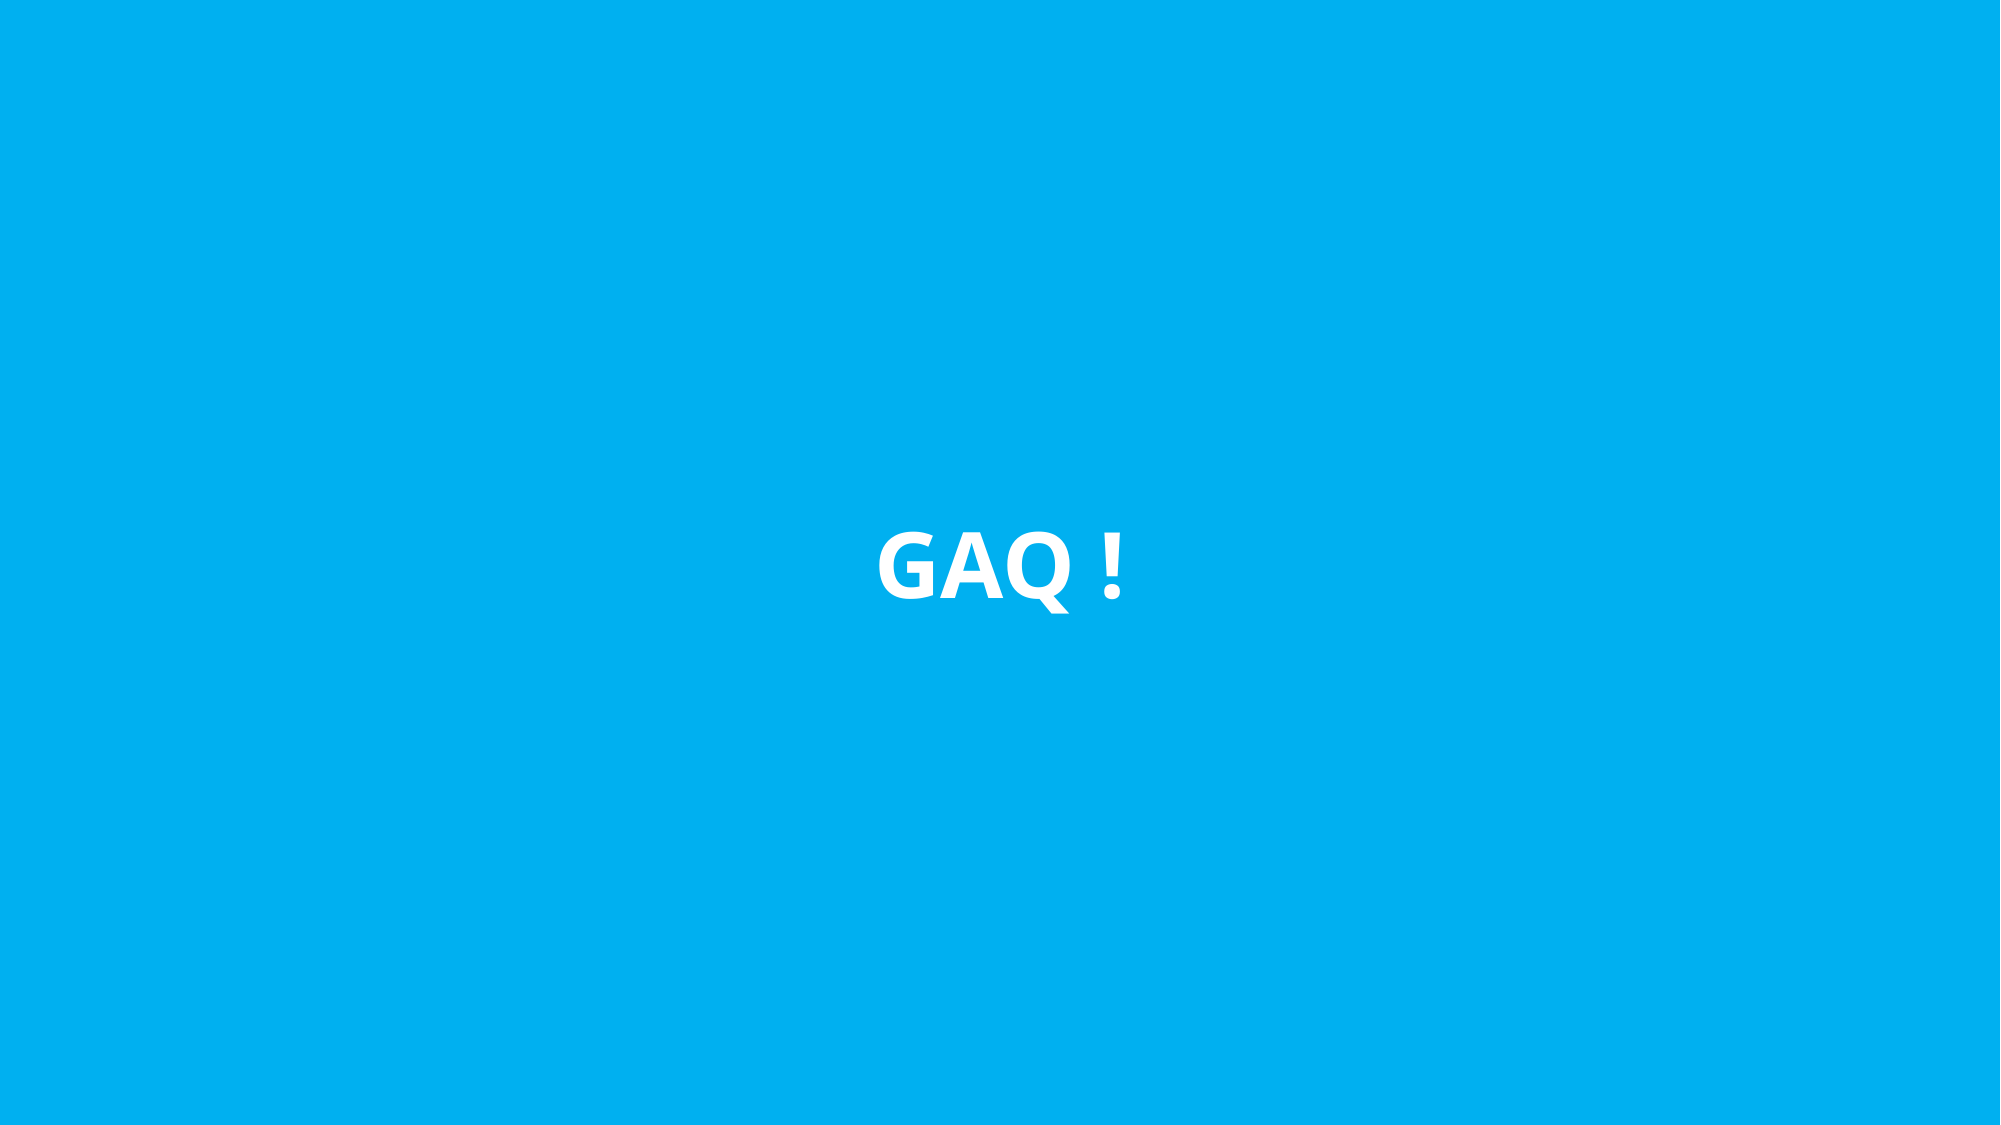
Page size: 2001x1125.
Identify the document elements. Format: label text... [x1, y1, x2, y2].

title GAQ ! [156, 498, 1844, 627]
